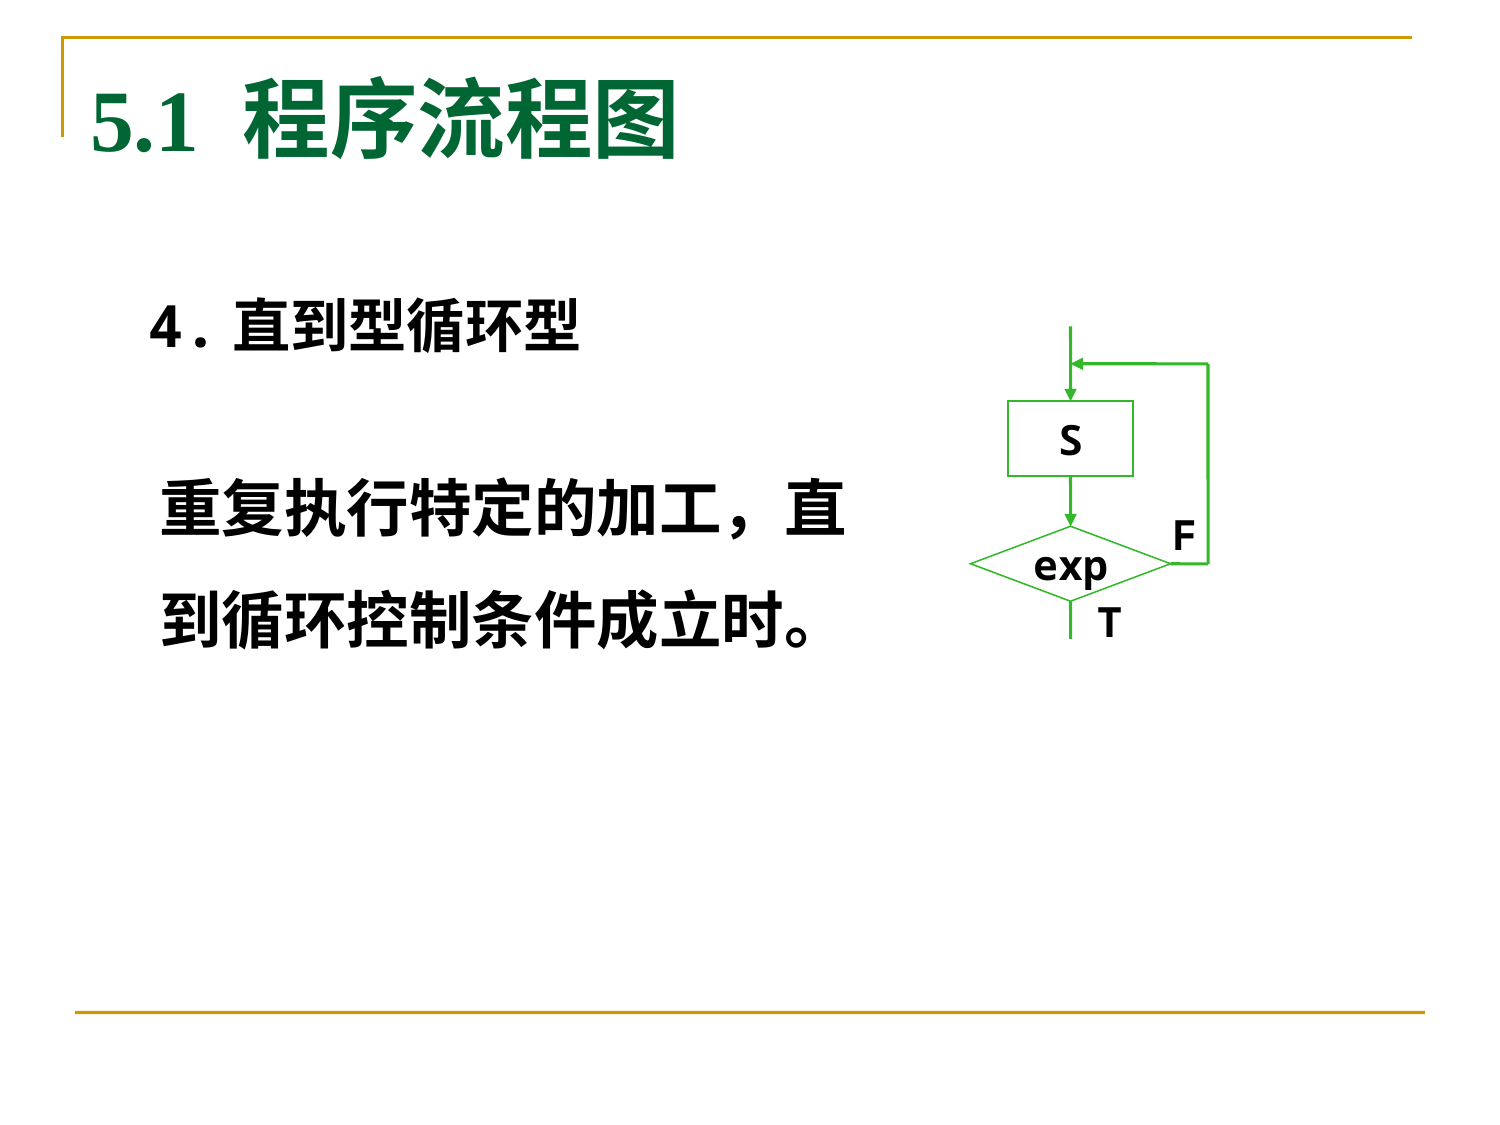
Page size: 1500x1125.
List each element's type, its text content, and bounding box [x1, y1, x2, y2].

text_box 重复执行特定的加工，直到循环控制条件成立时。 [144, 424, 887, 664]
text_box 4.直到型循环型 [133, 281, 597, 367]
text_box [970, 326, 1211, 655]
title 5.1 程序流程图 [74, 58, 1426, 177]
